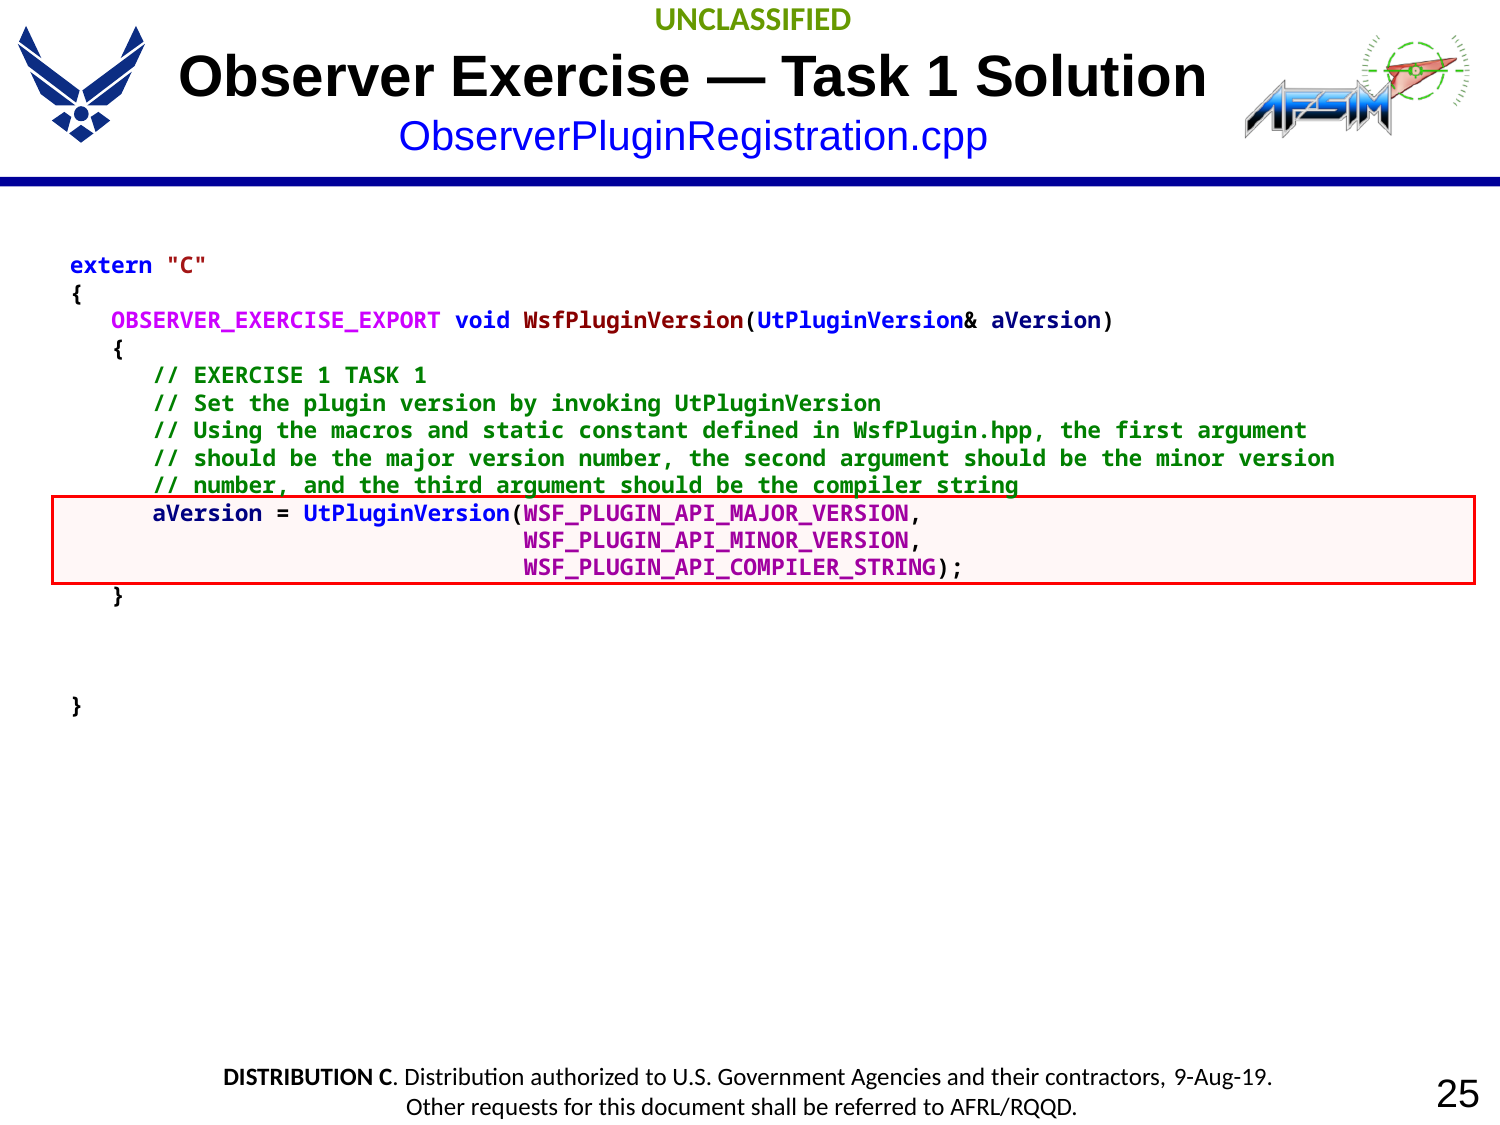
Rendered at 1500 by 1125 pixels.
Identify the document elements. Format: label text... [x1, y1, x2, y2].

text_box [24, 229, 1400, 281]
title Observer Exercise — Task 1 Solution ObserverPluginRegistration.cpp [150, 4, 1238, 193]
text_box [52, 496, 1475, 584]
picture [1238, 22, 1483, 147]
